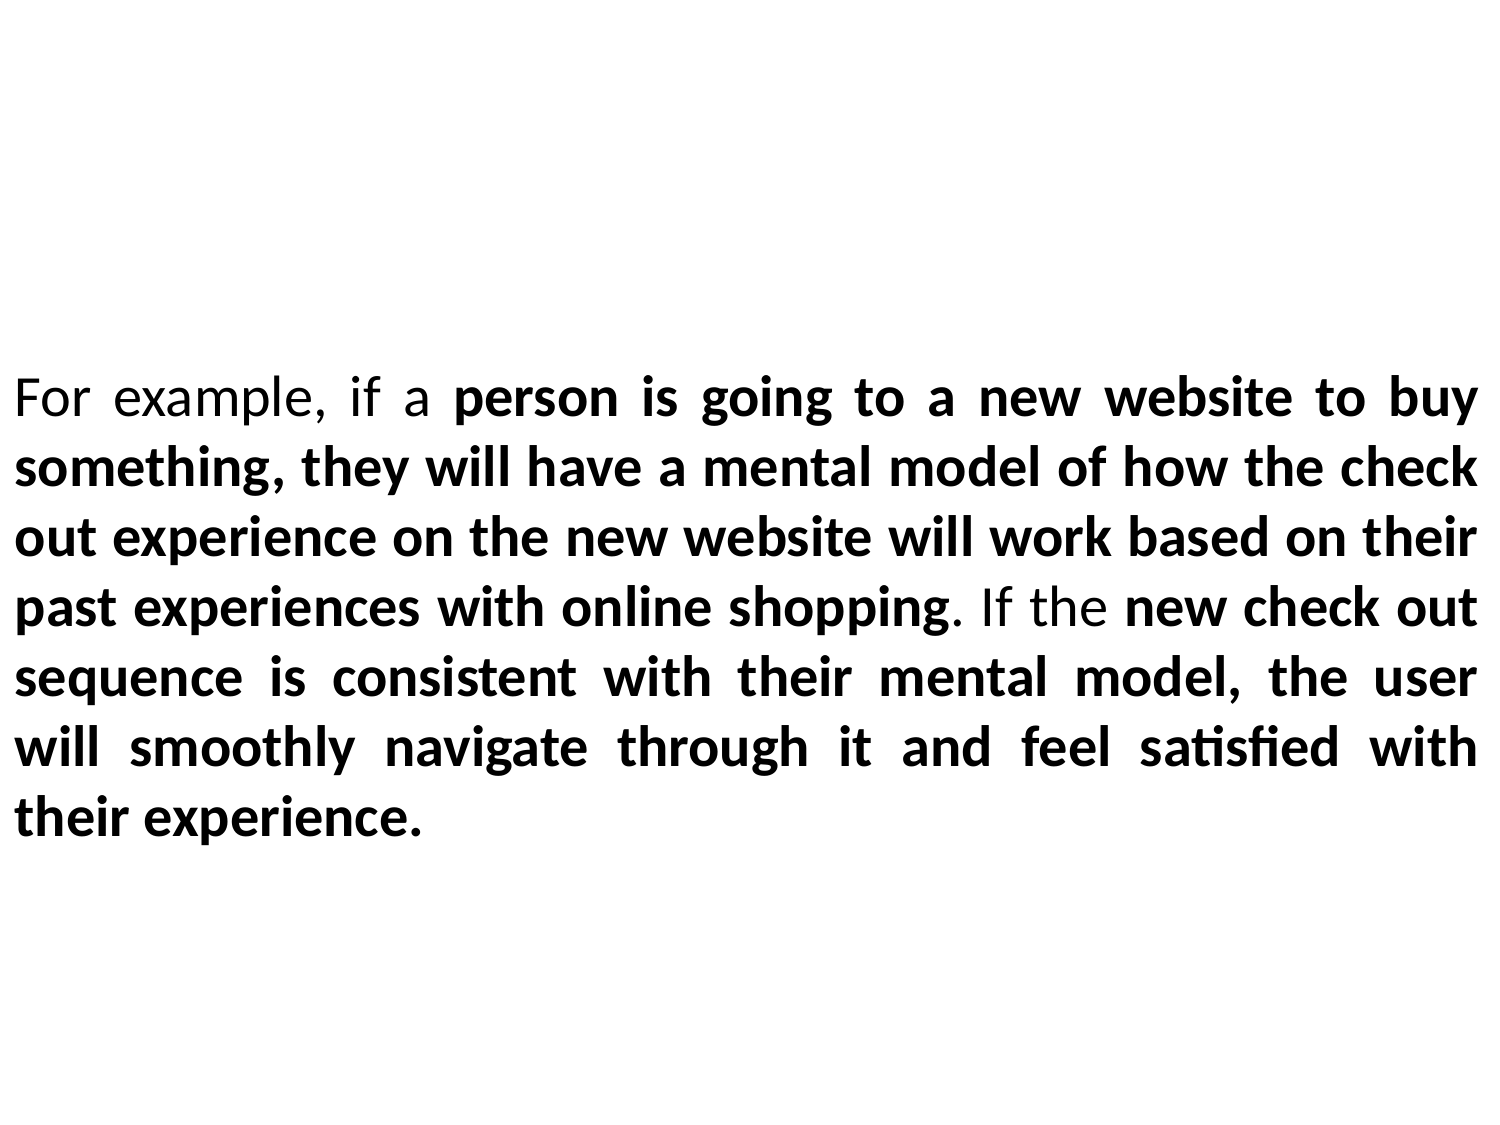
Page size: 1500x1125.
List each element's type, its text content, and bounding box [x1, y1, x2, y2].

text_box For example, if a person is going to a new website to buy something, they will have a mental model of how the check out experience on the new website will work based on their past experiences with online shopping. If the new check out sequence is consistent with their mental model, the user will smoothly navigate through it and feel satisfied with their experience. [0, 350, 1495, 856]
